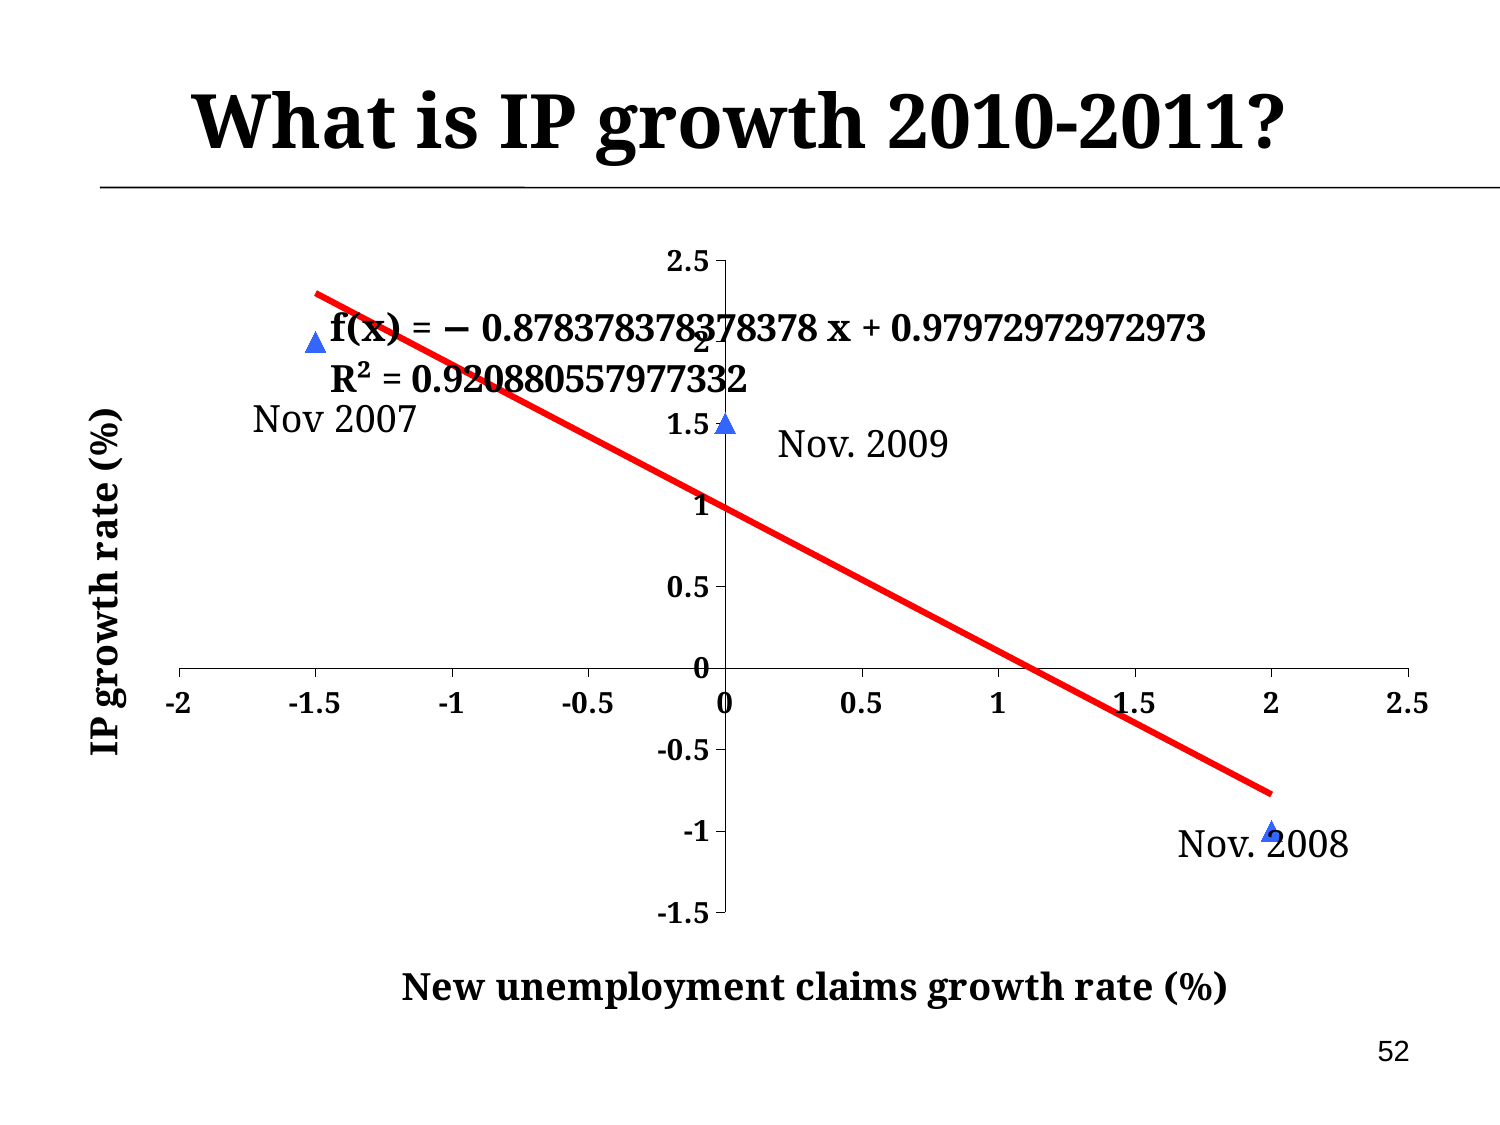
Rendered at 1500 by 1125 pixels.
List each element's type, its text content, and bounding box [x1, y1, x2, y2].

chart [46, 201, 1454, 1047]
slide_number 52 [1074, 1054, 1426, 1103]
title What is IP growth 2010-2011? [74, 49, 1426, 188]
